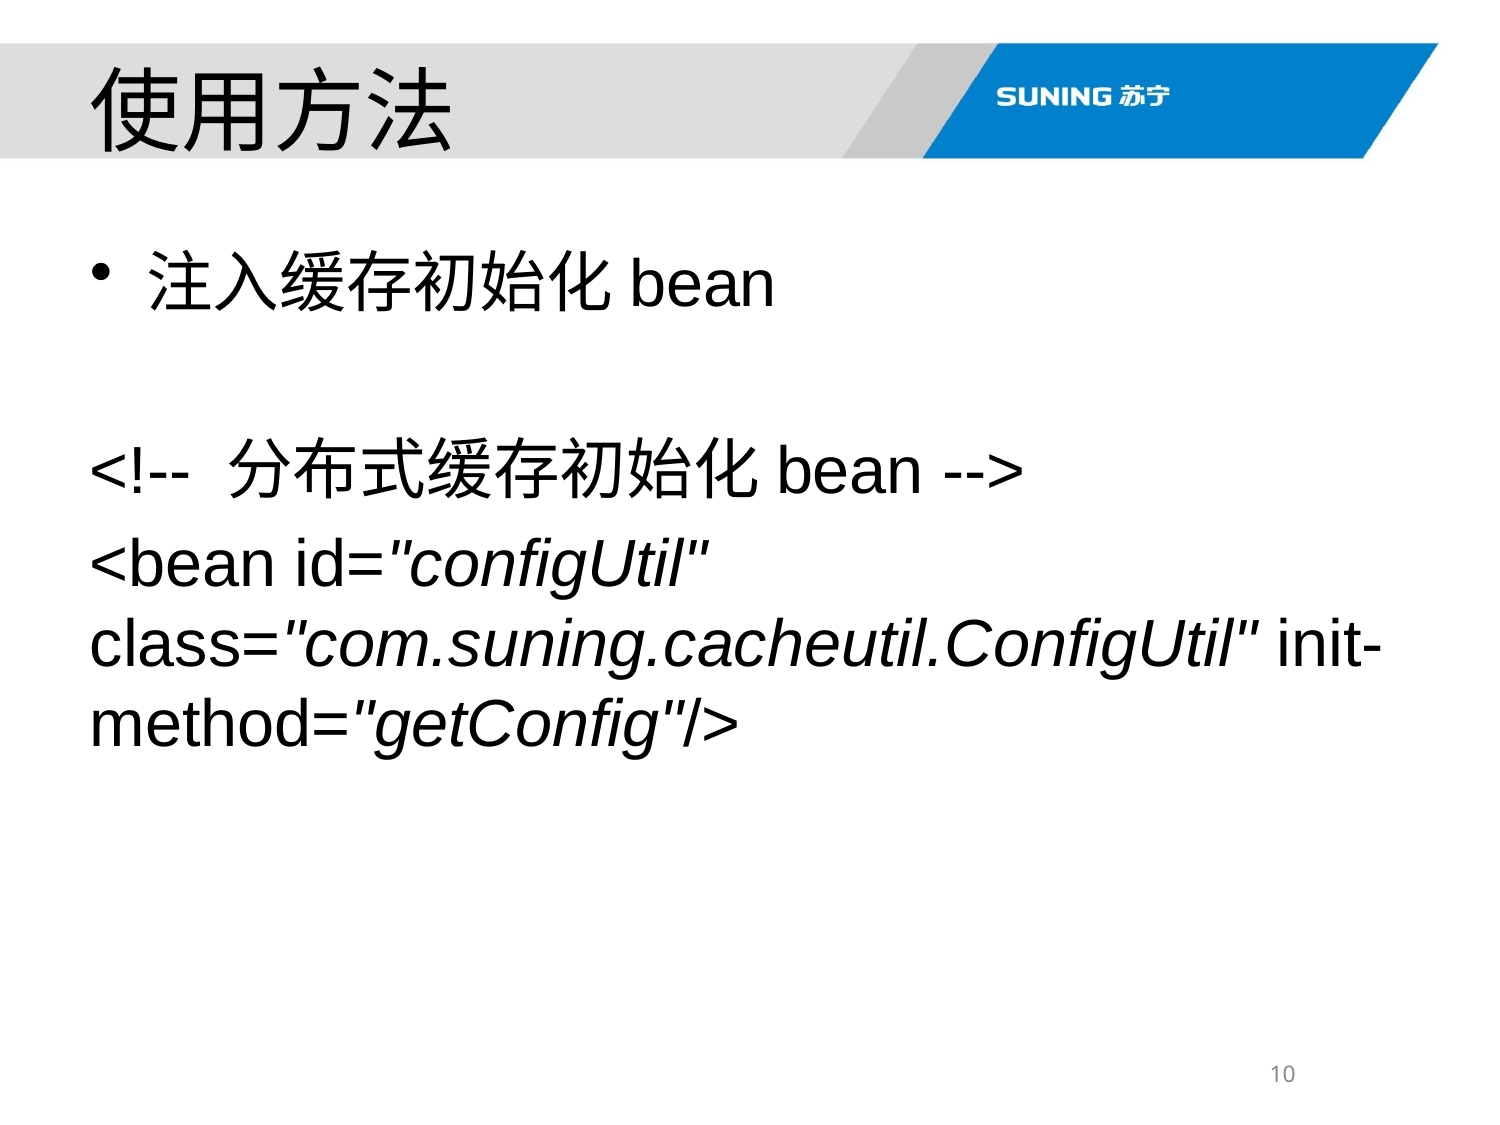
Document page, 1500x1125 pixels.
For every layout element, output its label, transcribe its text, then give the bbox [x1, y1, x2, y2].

picture [0, 0, 1500, 1125]
text_box 使用方法 [74, 45, 1425, 233]
list 注入缓存初始化bean <!-- 分布式缓存初始化bean --> <bean id="configUtil" class="com.suning.cacheutil.ConfigUtil" init-method="getConfig"/> [75, 232, 1425, 1005]
